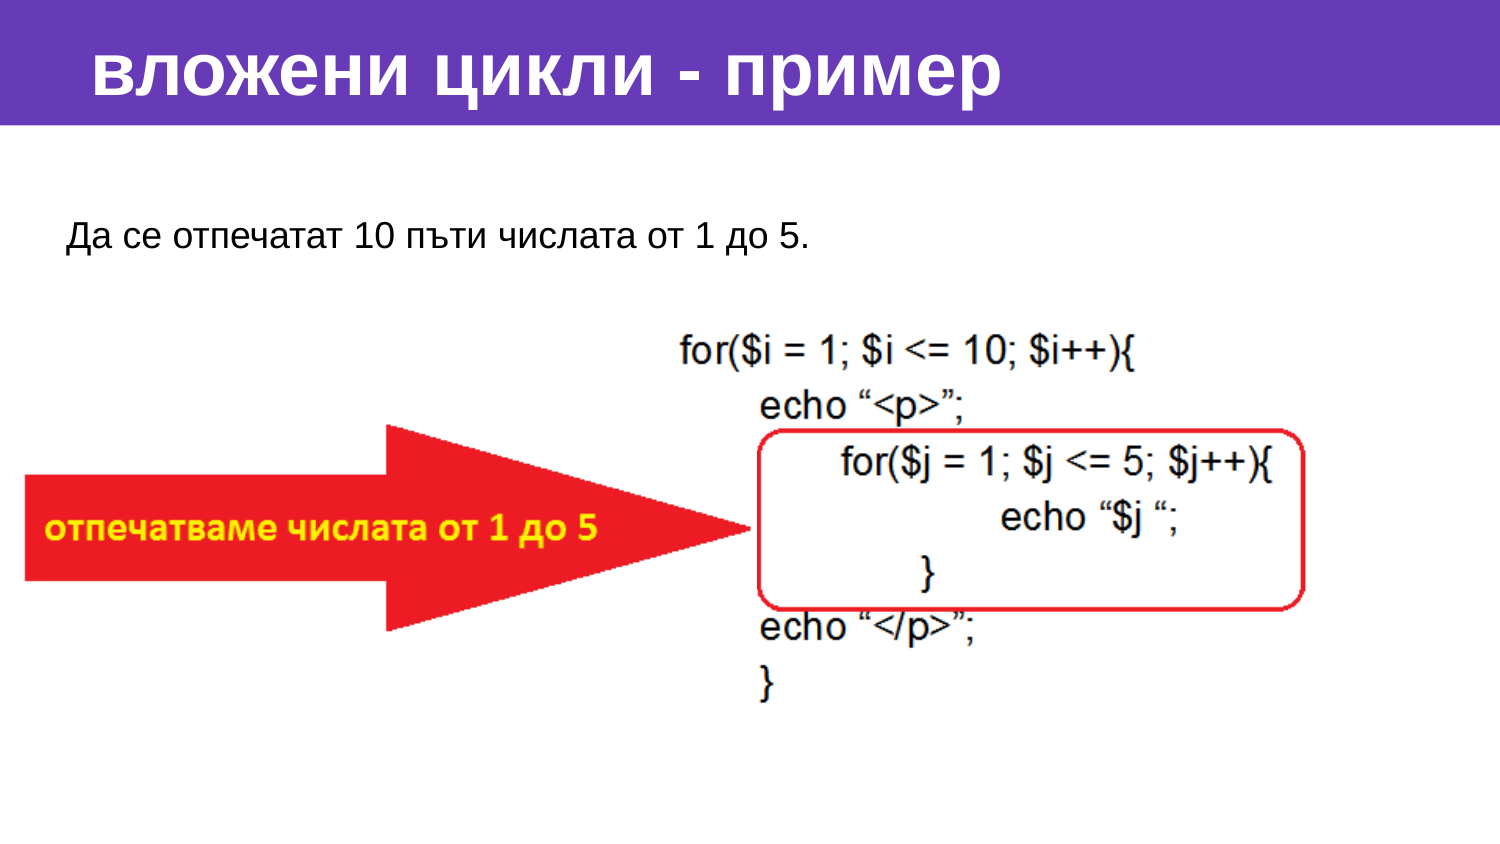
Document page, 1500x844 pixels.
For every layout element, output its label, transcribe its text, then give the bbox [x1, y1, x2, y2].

text_box [0, 0, 1500, 126]
text_box вложени цикли - пример [0, 4, 1117, 121]
list Да се отпечатат 10 пъти числата от 1 до 5. [51, 189, 1449, 750]
picture [7, 311, 1312, 750]
